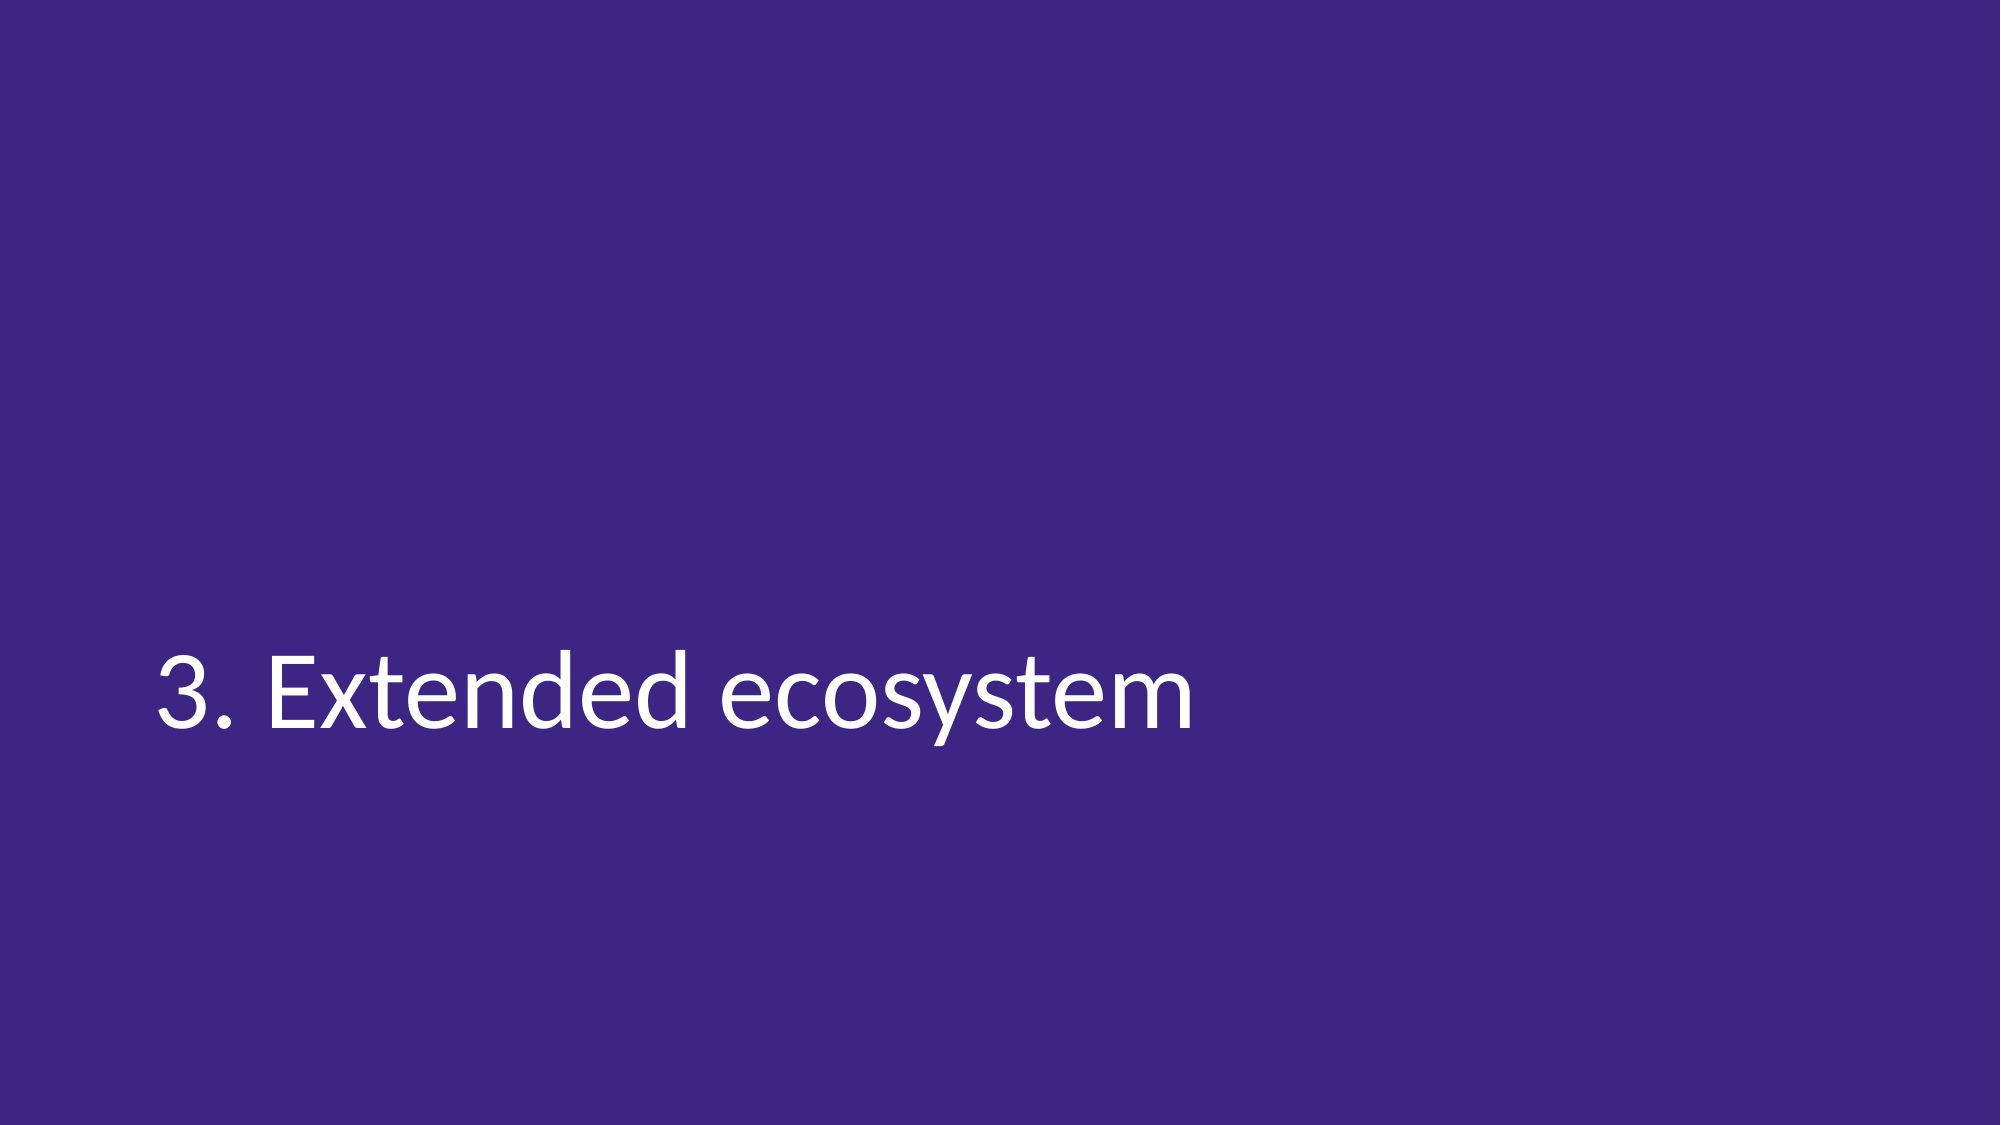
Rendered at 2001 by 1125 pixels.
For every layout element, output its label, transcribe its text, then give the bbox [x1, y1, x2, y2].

list 3. Extended ecosystem [138, 293, 1864, 761]
